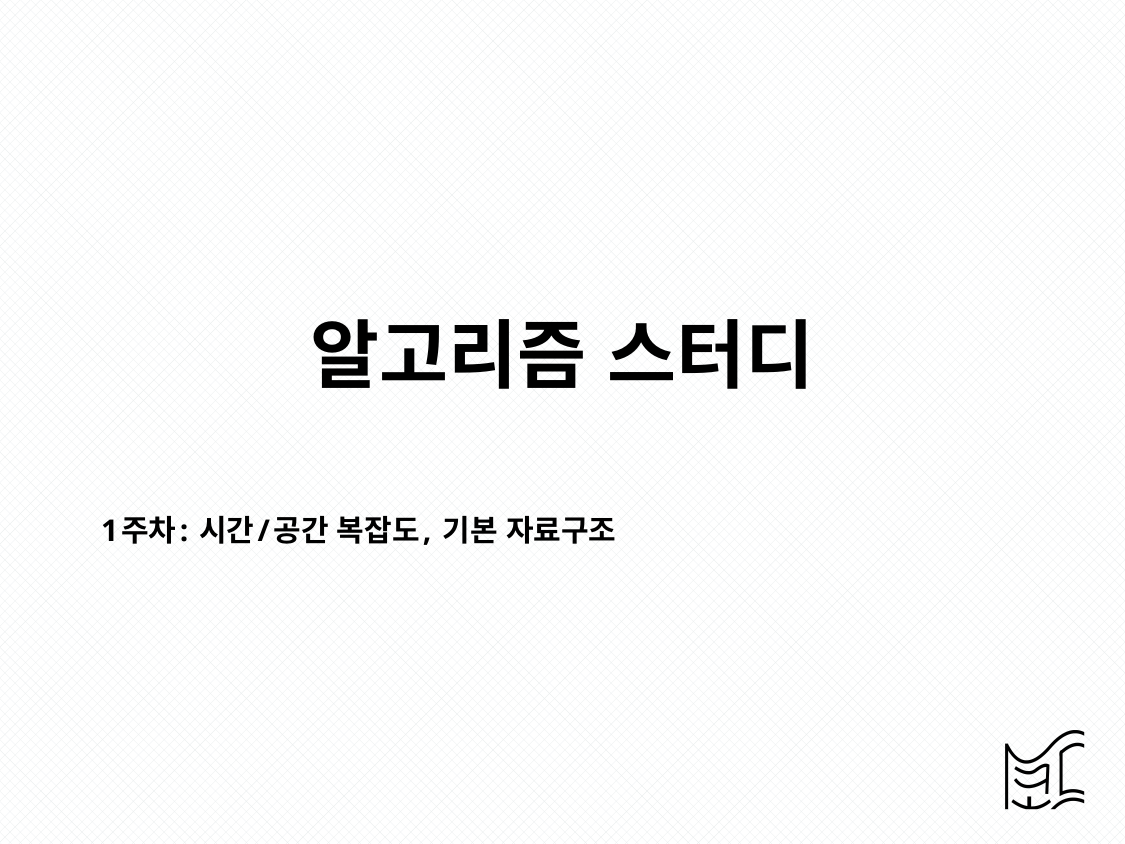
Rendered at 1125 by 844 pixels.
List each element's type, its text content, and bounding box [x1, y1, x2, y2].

picture [1005, 730, 1101, 826]
title 알고리즘 스터디 [89, 268, 1036, 473]
subtitle 1주차: 시간/공간 복잡도, 기본 자료구조 [89, 495, 1036, 563]
